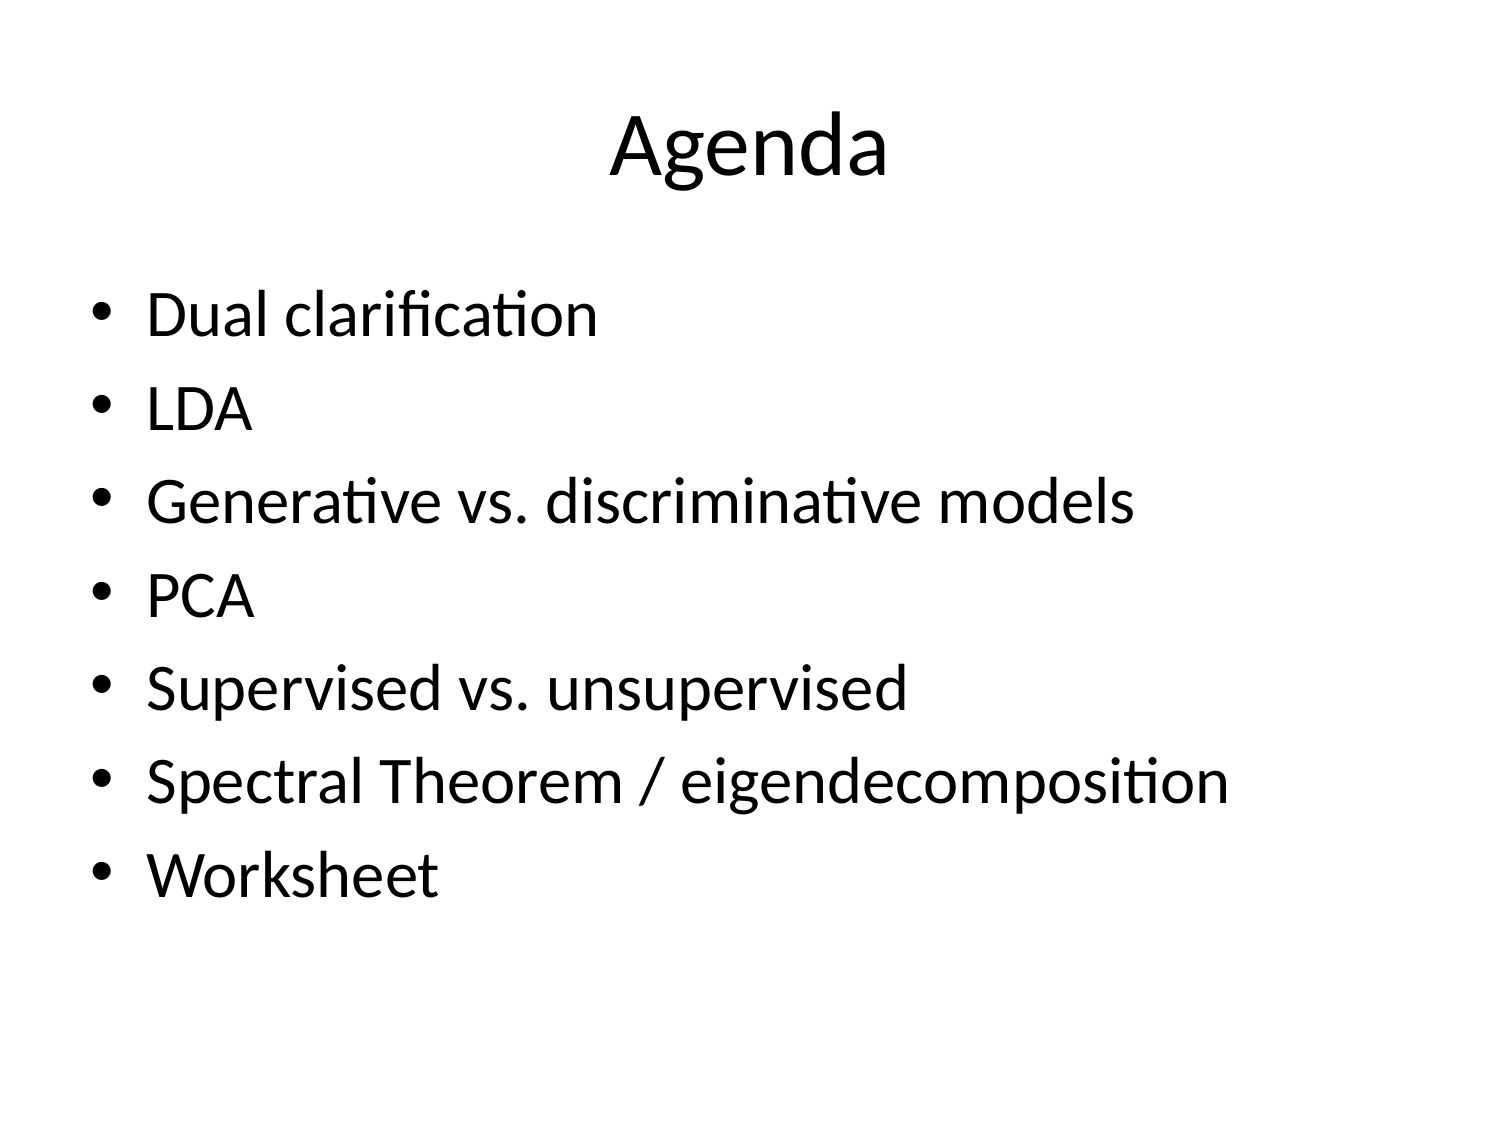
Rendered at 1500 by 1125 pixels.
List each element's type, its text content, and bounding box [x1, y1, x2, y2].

list Dual clarification LDA Generative vs. discriminative models PCA Supervised vs. unsupervised Spectral Theorem / eigendecomposition Worksheet [75, 262, 1425, 1005]
title Agenda [75, 45, 1425, 233]
